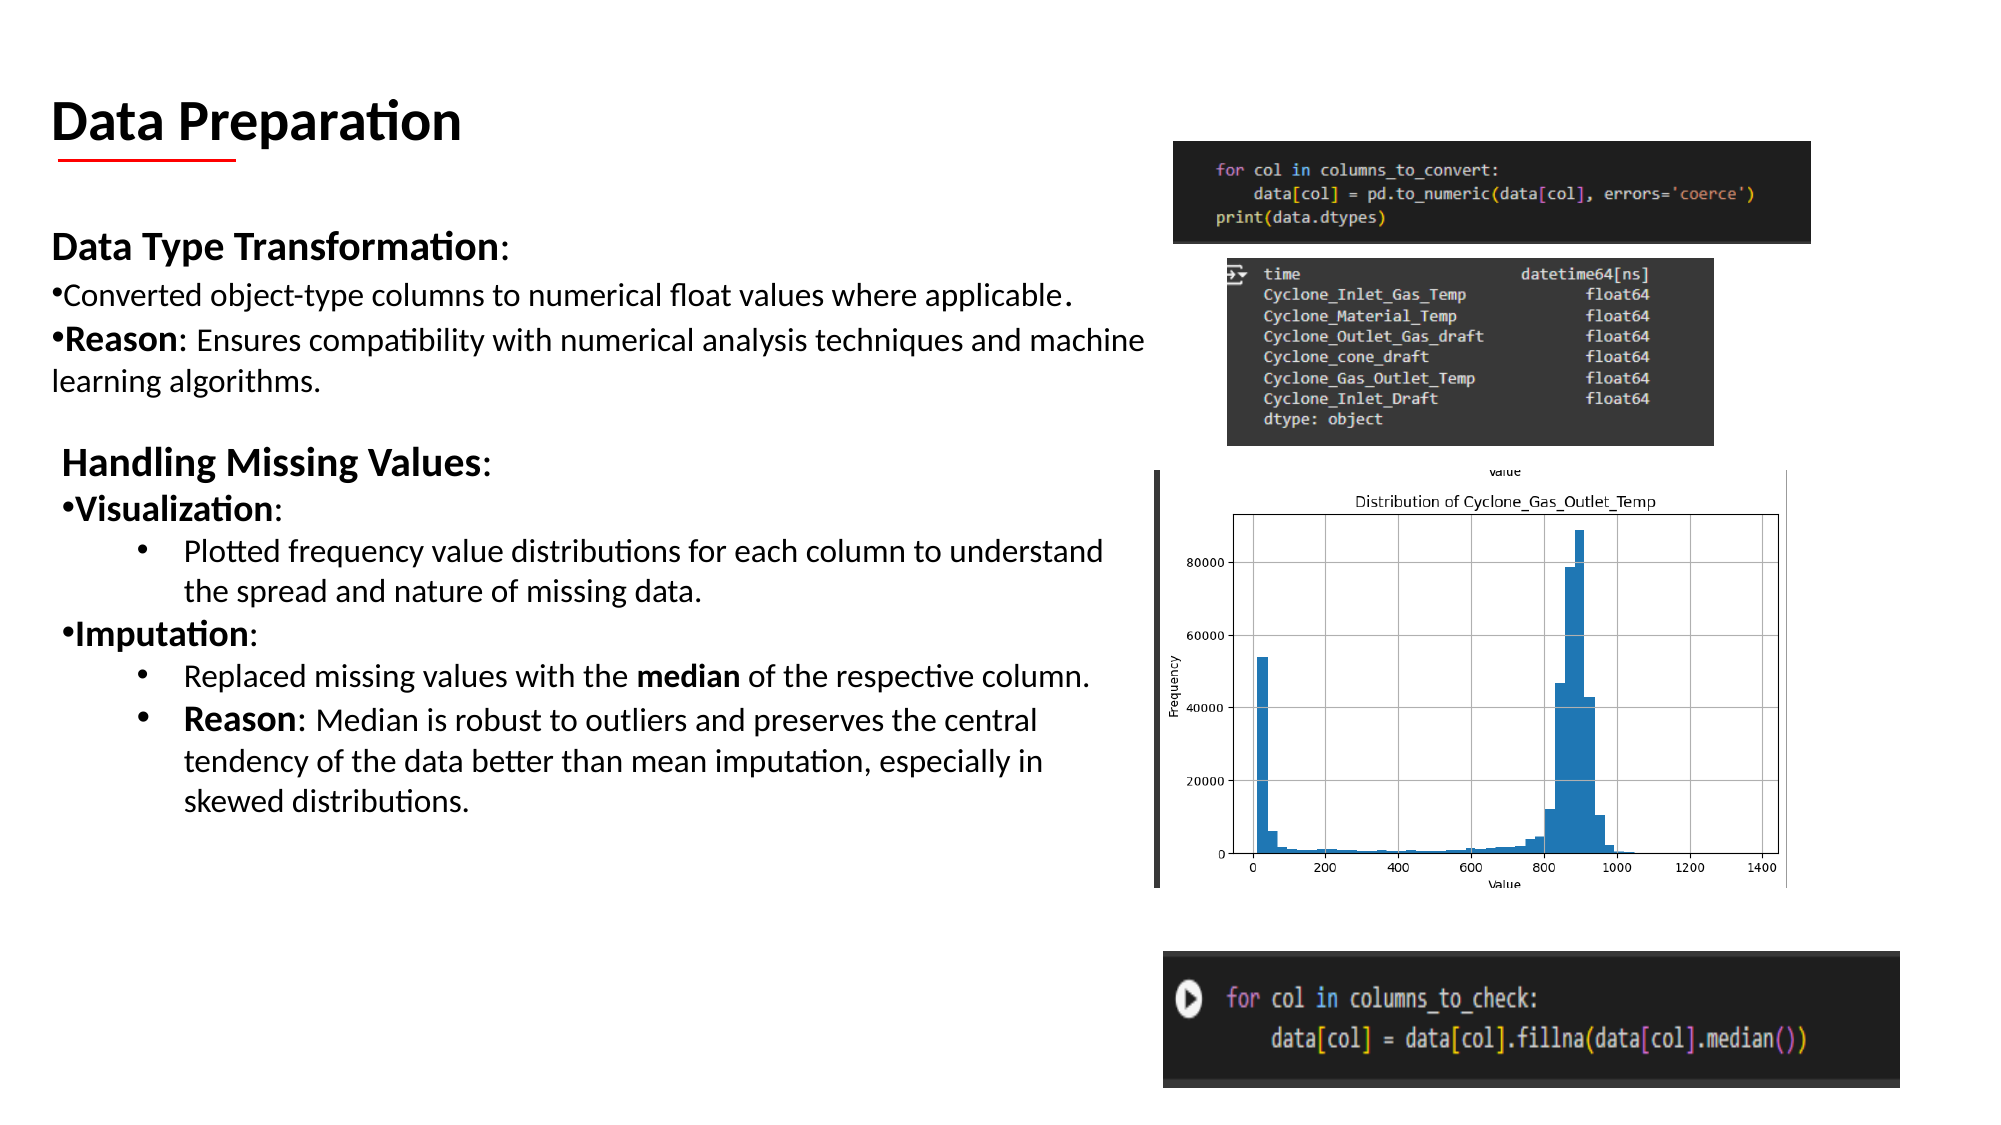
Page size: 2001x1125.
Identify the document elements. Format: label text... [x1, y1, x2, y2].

text_box Data Type Transformation: Converted object-type columns to numerical float values where applicable. Reason: Ensures compatibility with numerical analysis techniques and machine learning algorithms. [36, 211, 1174, 452]
text_box Handling Missing Values: Visualization: Plotted frequency value distributions for each column to understand the spread and nature of missing data. Imputation: Replaced missing values with the median of the respective column. Reason: Median is robust to outliers and preserves the central tendency of the data better than mean imputation, especially in skewed distributions. [47, 426, 1128, 872]
picture [1173, 141, 1812, 244]
picture [1227, 258, 1714, 446]
text_box Data Preparation [36, 74, 658, 160]
picture [1154, 470, 1787, 888]
picture [1163, 951, 1900, 1088]
